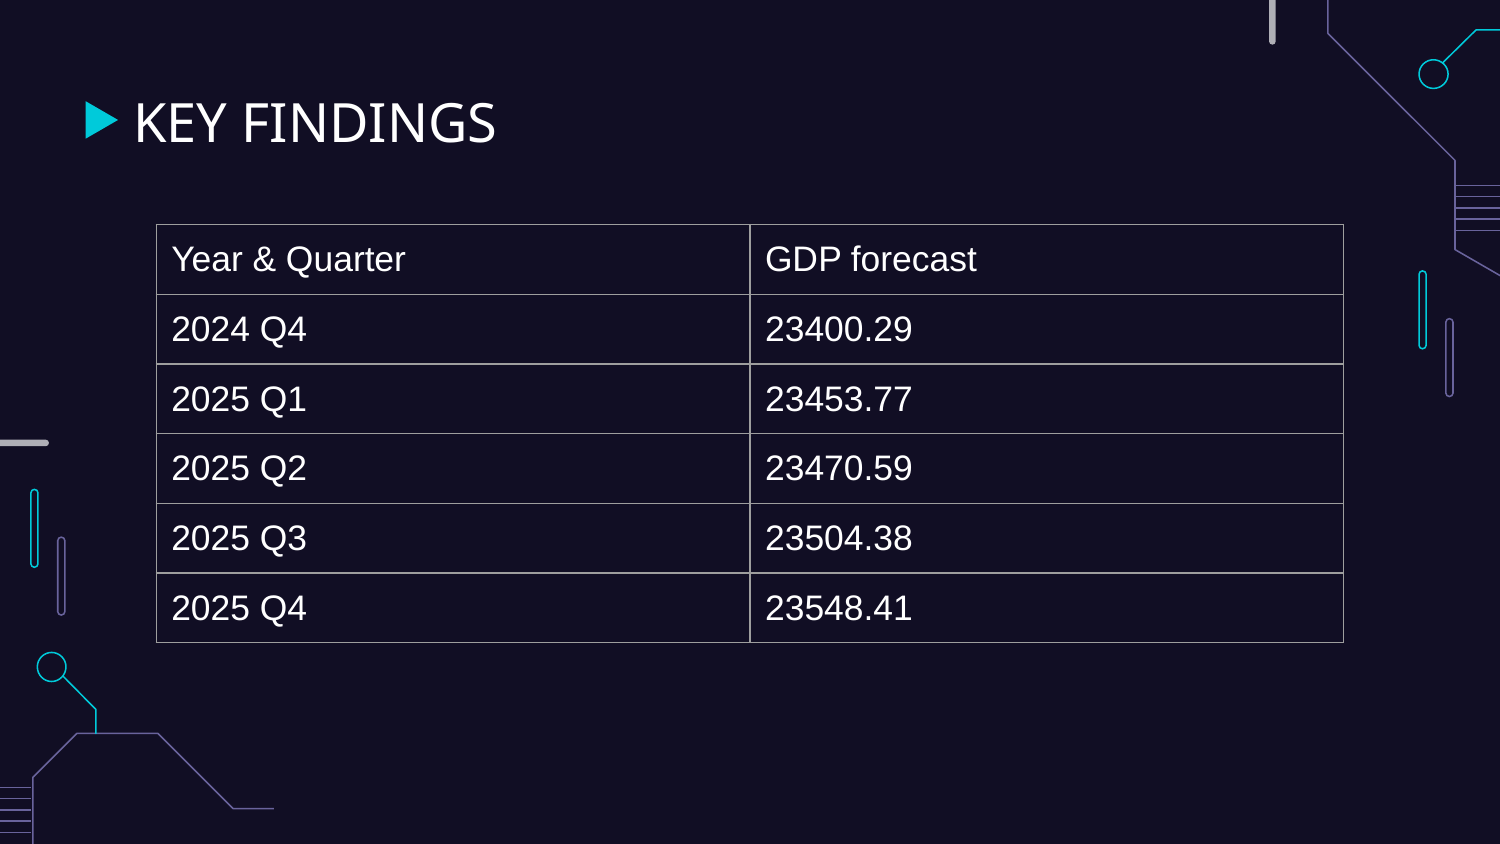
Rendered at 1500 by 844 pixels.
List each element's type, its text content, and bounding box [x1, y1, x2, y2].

title KEY FINDINGS [118, 72, 1382, 167]
table_cell 2025 Q1 [157, 365, 749, 433]
table_cell 23504.38 [751, 504, 1343, 572]
table_cell 23470.59 [751, 434, 1343, 503]
table_cell 2025 Q2 [157, 434, 749, 503]
table_cell 23548.41 [751, 574, 1343, 642]
table_header Year & Quarter [157, 225, 749, 294]
table_cell 2025 Q3 [157, 504, 749, 572]
table_header GDP forecast [751, 225, 1343, 294]
table_cell 23400.29 [751, 295, 1343, 363]
table_cell 2025 Q4 [157, 574, 749, 642]
table_cell 2024 Q4 [157, 295, 749, 363]
table_cell 23453.77 [751, 365, 1343, 433]
